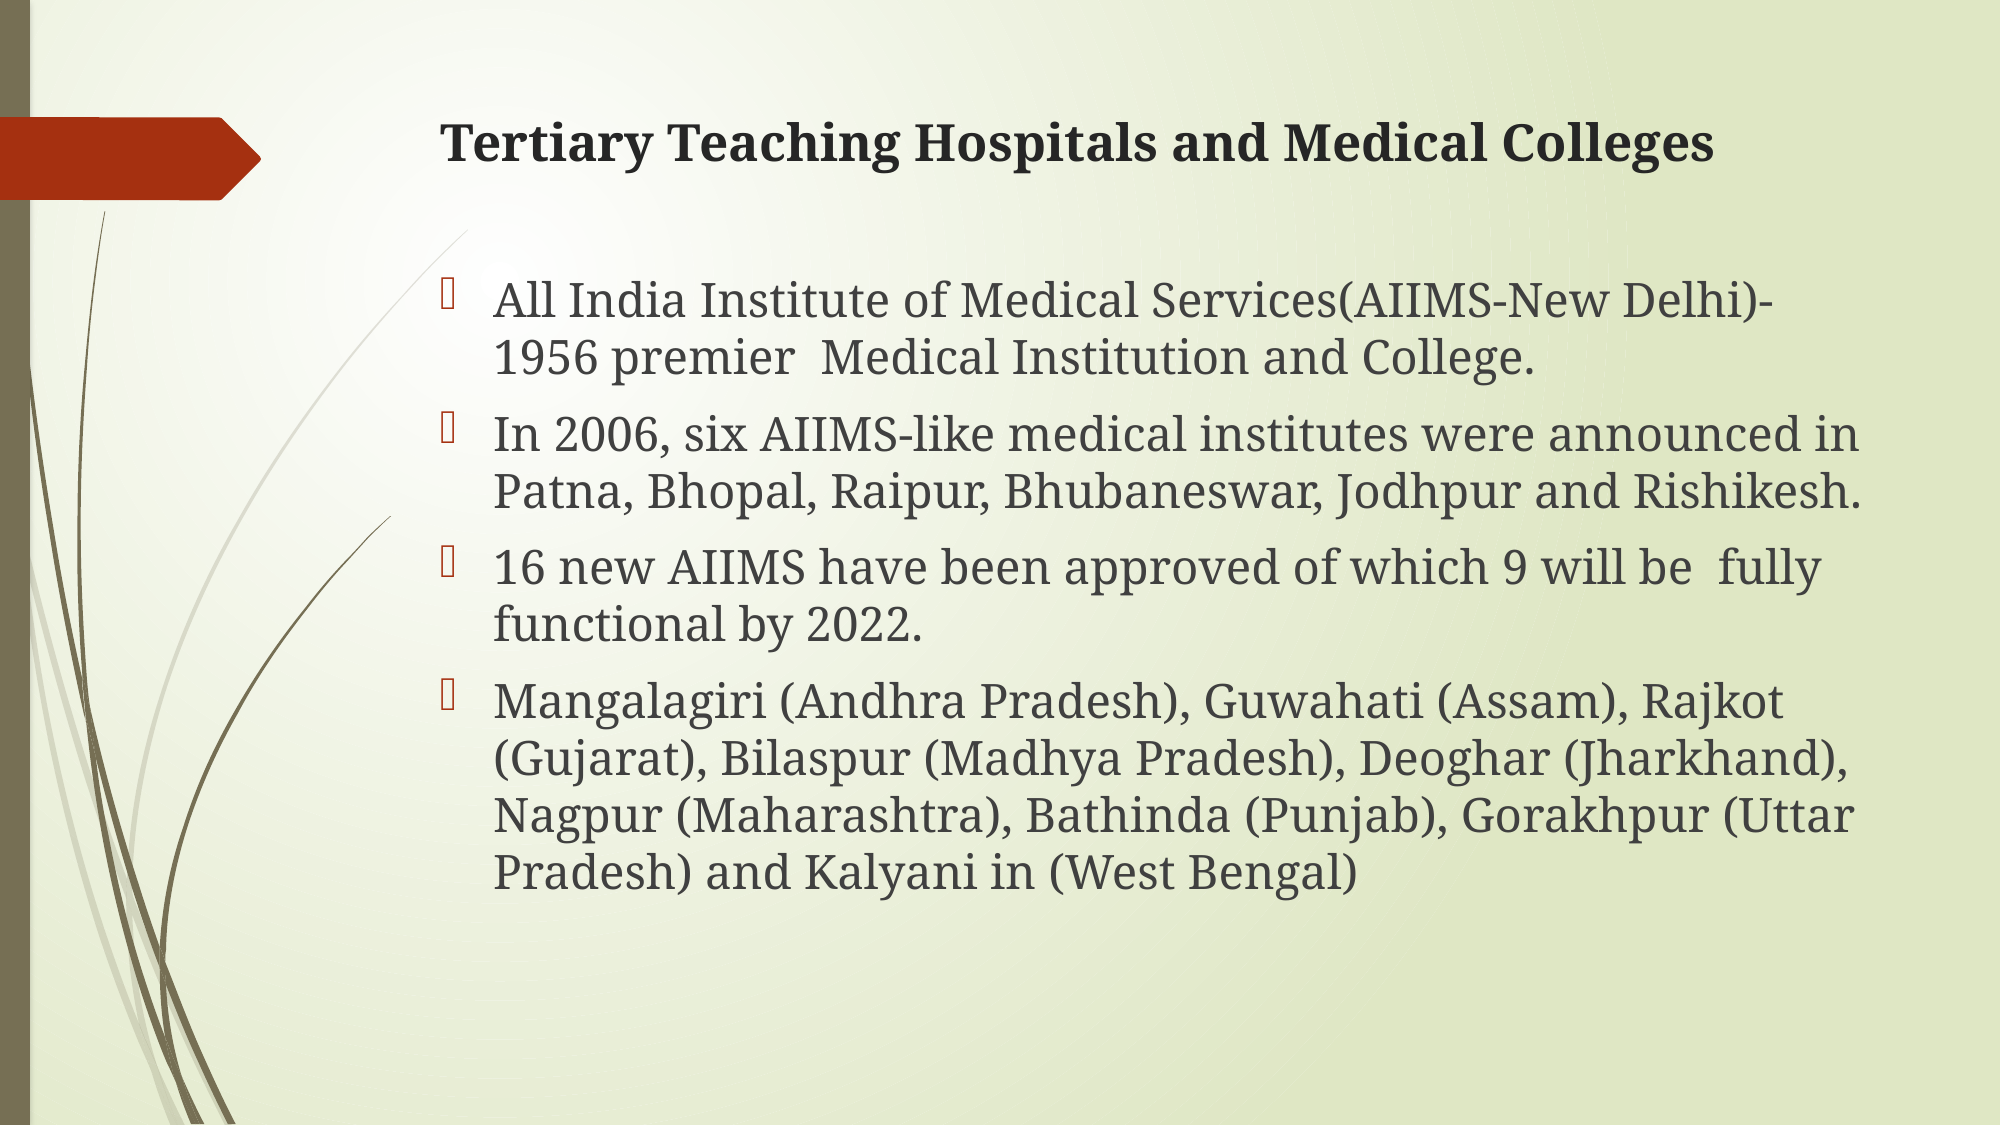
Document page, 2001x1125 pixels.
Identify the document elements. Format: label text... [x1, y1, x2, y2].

title Tertiary Teaching Hospitals and Medical Colleges [425, 102, 1888, 228]
list All India Institute of Medical Services(AIIMS-New Delhi)-1956 premier Medical Institution and College. In 2006, six AIIMS-like medical institutes were announced in Patna, Bhopal, Raipur, Bhubaneswar, Jodhpur and Rishikesh. 16 new AIIMS have been approved of which 9 will be fully functional by 2022. Mangalagiri (Andhra Pradesh), Guwahati (Assam), Rajkot (Gujarat), Bilaspur (Madhya Pradesh), Deoghar (Jharkhand), Nagpur (Maharashtra), Bathinda (Punjab), Gorakhpur (Uttar Pradesh) and Kalyani in (West Bengal) [424, 262, 1888, 970]
